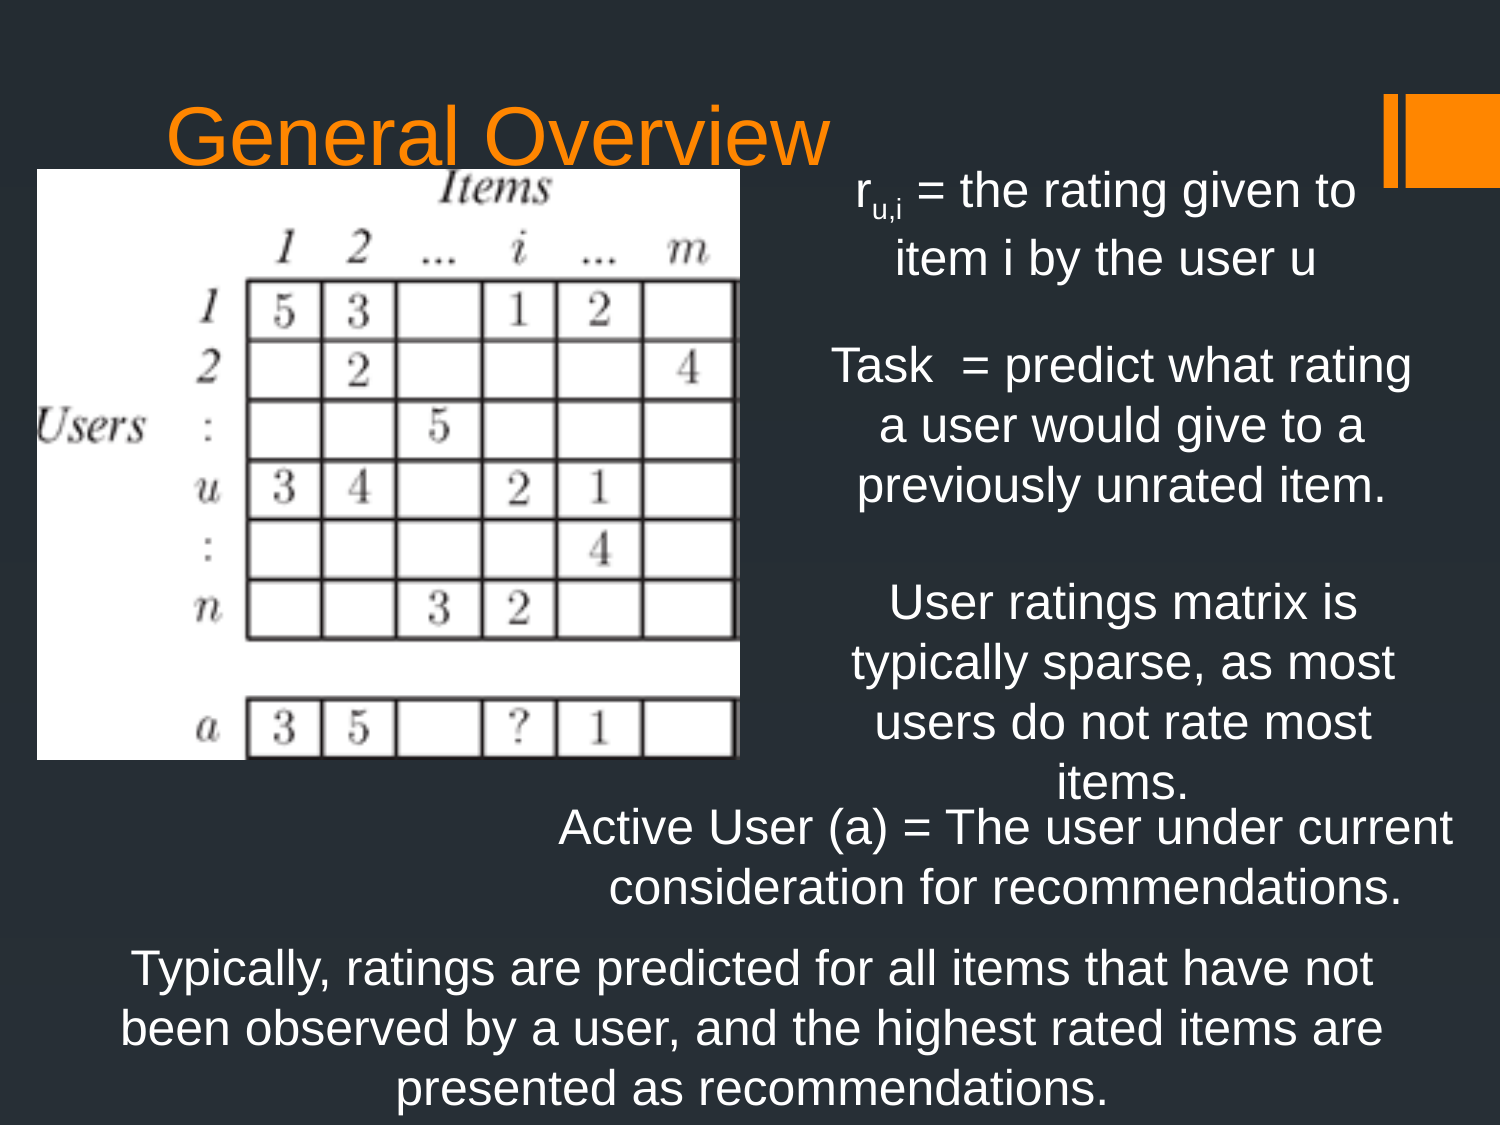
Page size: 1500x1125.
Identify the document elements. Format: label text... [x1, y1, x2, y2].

text_box Task = predict what rating a user would give to a previously unrated item. [800, 324, 1444, 520]
text_box Active User (a) = The user under current consideration for recommendations. [512, 787, 1500, 923]
text_box ru,i = the rating given to item i by the user u [750, 149, 1463, 293]
text_box Typically, ratings are predicted for all items that have not been observed by a user, and the highest rated items are presented as recommendations. [5, 928, 1500, 1123]
picture [36, 168, 740, 760]
title General Overview [150, 0, 1350, 190]
text_box User ratings matrix is typically sparse, as most users do not rate most items. [809, 562, 1438, 787]
